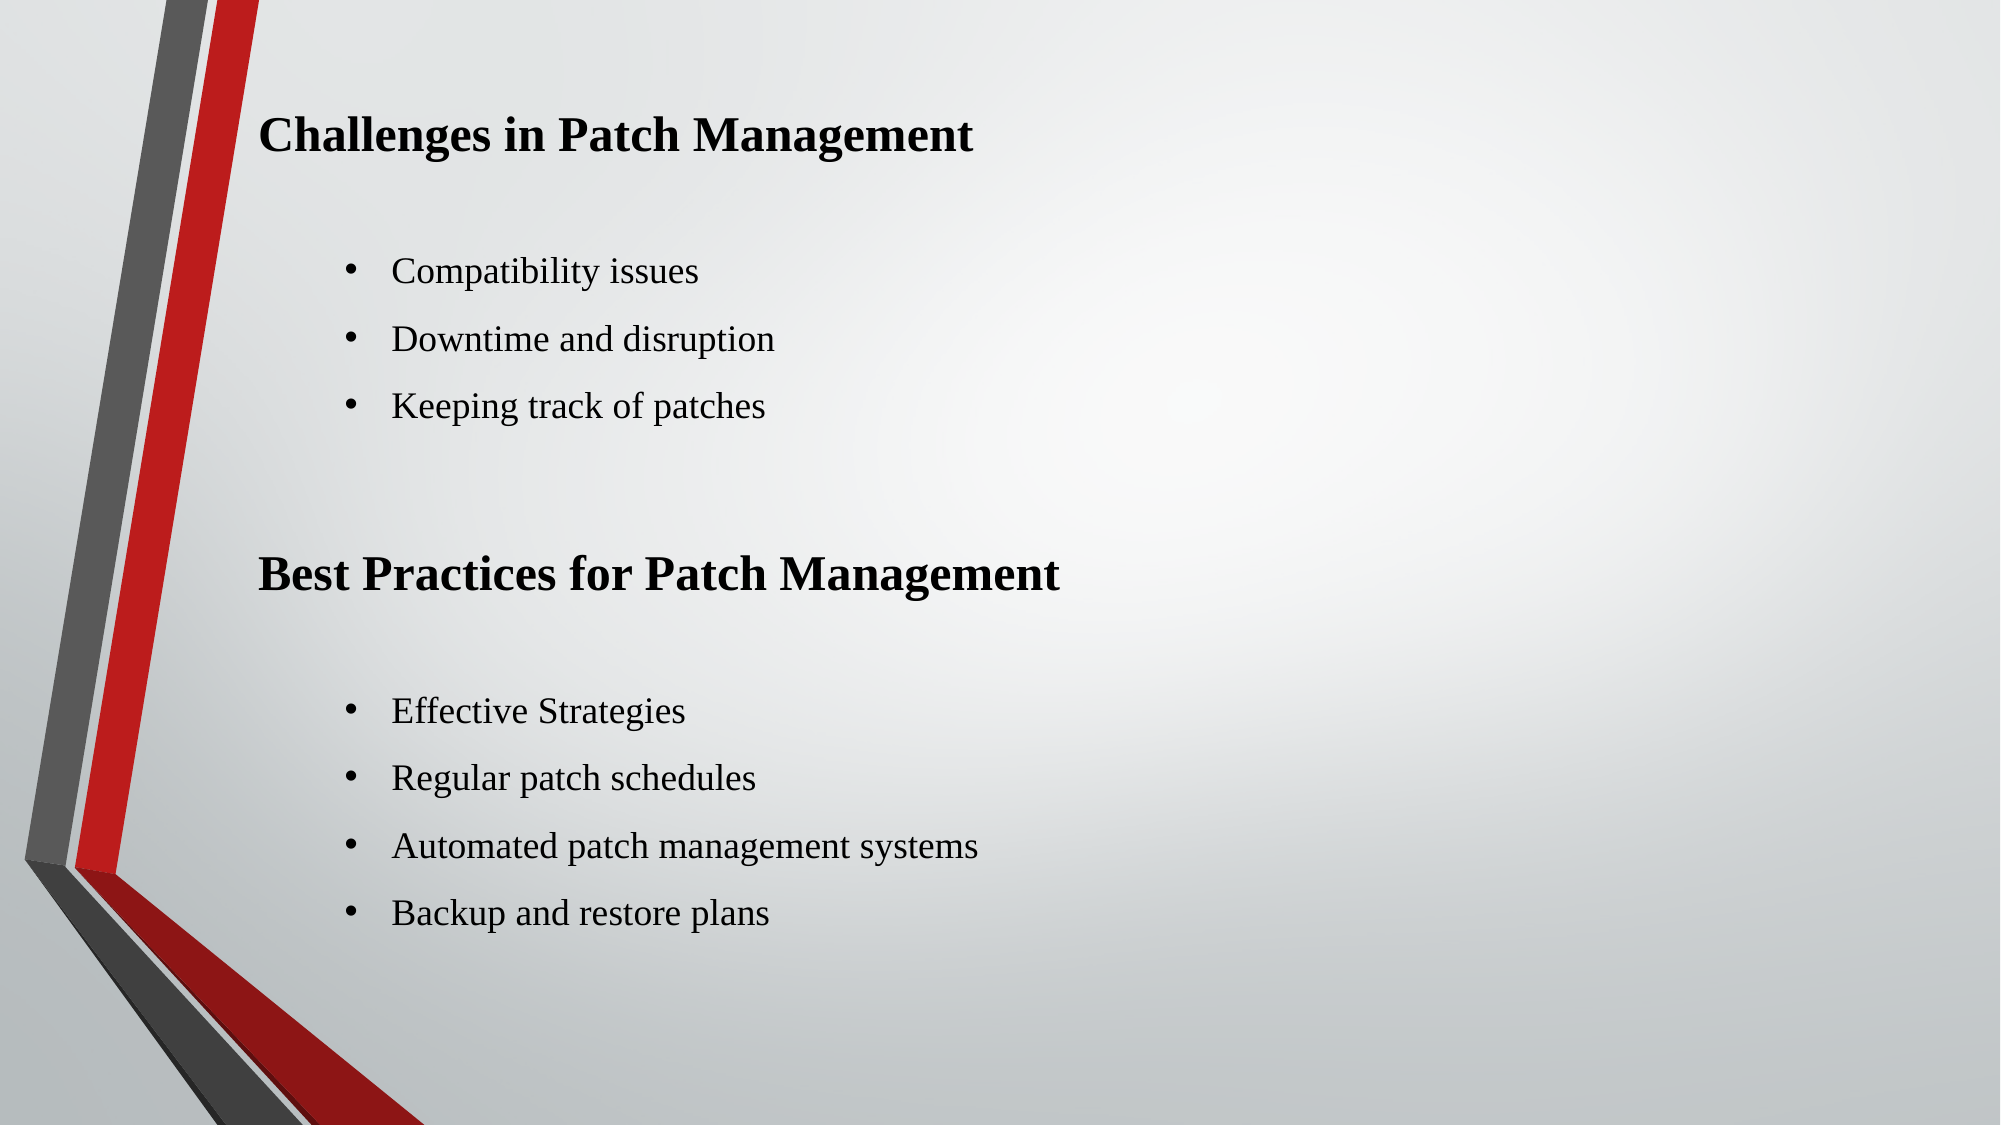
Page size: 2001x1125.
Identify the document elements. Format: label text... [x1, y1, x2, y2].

text_box Effective Strategies Regular patch schedules Automated patch management systems Backup and restore plans [329, 656, 1801, 941]
text_box Compatibility issues Downtime and disruption Keeping track of patches [329, 216, 1801, 434]
text_box Best Practices for Patch Management [243, 533, 1887, 620]
text_box Challenges in Patch Management [243, 93, 1887, 180]
